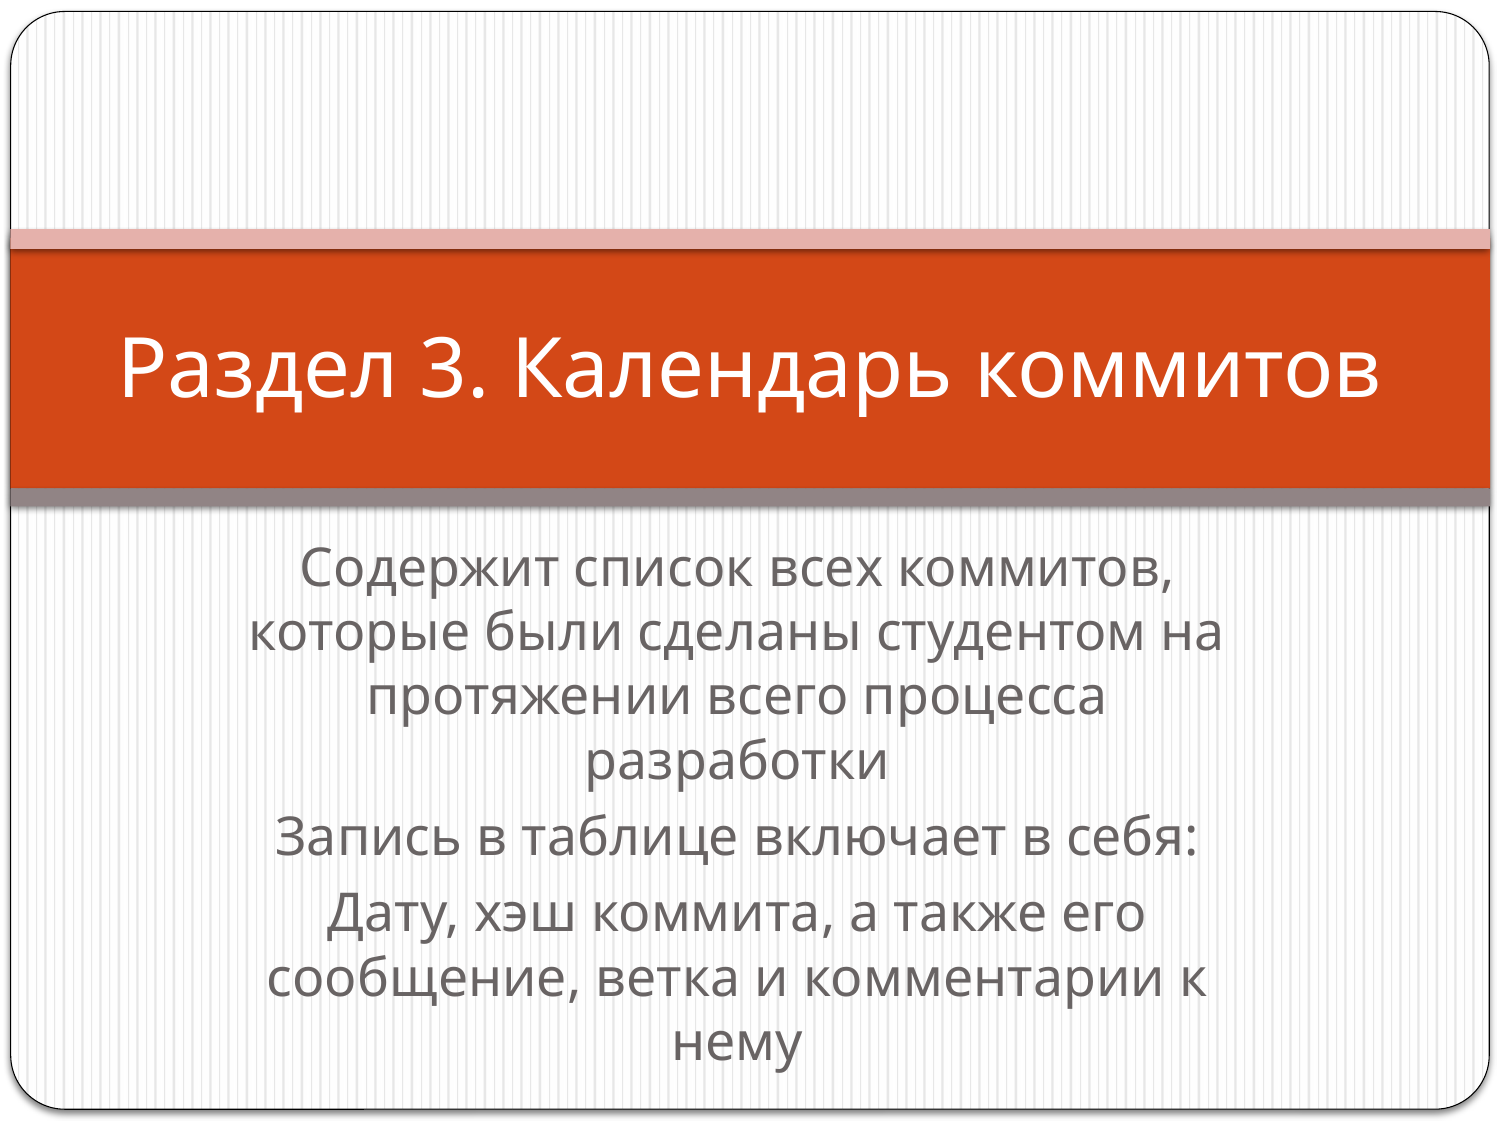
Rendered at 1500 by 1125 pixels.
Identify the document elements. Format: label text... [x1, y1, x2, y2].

title Раздел 3. Календарь коммитов [75, 247, 1425, 489]
subtitle Содержит список всех коммитов, которые были сделаны студентом на протяжении всего процесса разработки Запись в таблице включает в себя: Дату, хэш коммита, а также его сообщение, ветка и комментарии к нему [212, 525, 1263, 1083]
